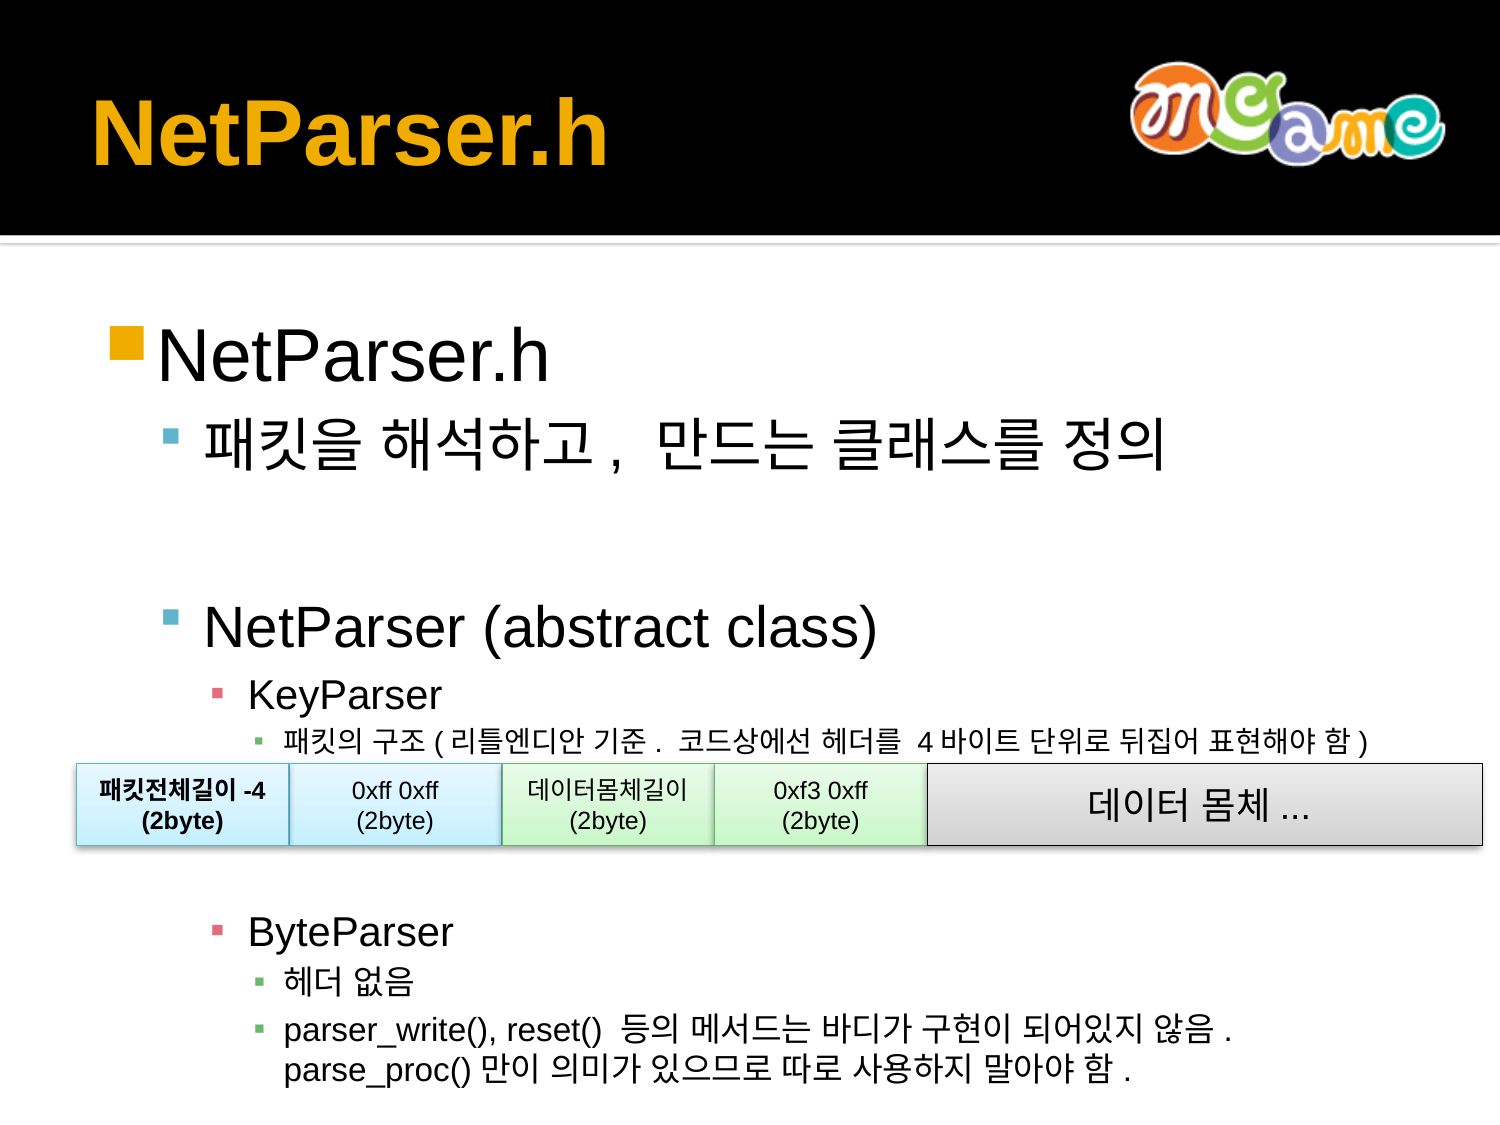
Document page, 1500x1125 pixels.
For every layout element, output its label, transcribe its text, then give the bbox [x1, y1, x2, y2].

text_box 패킷전체길이-4 (2byte) [76, 763, 289, 846]
picture [1104, 42, 1469, 178]
list NetParser.h 패킷을 해석하고, 만드는 클래스를 정의 NetParser (abstract class) KeyParser 패킷의 구조(리틀엔디안 기준. 코드상에선 헤더를 4바이트 단위로 뒤집어 표현해야 함) ByteParser 헤더 없음 parser_write(), reset() 등의 메서드는 바디가 구현이 되어있지 않음. parse_proc()만이 의미가 있으므로 따로 사용하지 말아야 함. [75, 853, 1425, 1050]
title NetParser.h [75, 25, 1425, 231]
text_box 0xf3 0xff (2byte) [714, 763, 925, 846]
text_box 0xff 0xff (2byte) [290, 763, 500, 846]
text_box 데이터몸체길이 (2byte) [502, 763, 712, 846]
list NetParser.h 패킷을 해석하고, 만드는 클래스를 정의 NetParser (abstract class) KeyParser 패킷의 구조(리틀엔디안 기준. 코드상에선 헤더를 4바이트 단위로 뒤집어 표현해야 함) ByteParser 헤더 없음 parser_write(), reset() 등의 메서드는 바디가 구현이 되어있지 않음. parse_proc()만이 의미가 있으므로 따로 사용하지 말아야 함. [75, 291, 1425, 763]
text_box 데이터 몸체... [927, 763, 1483, 846]
